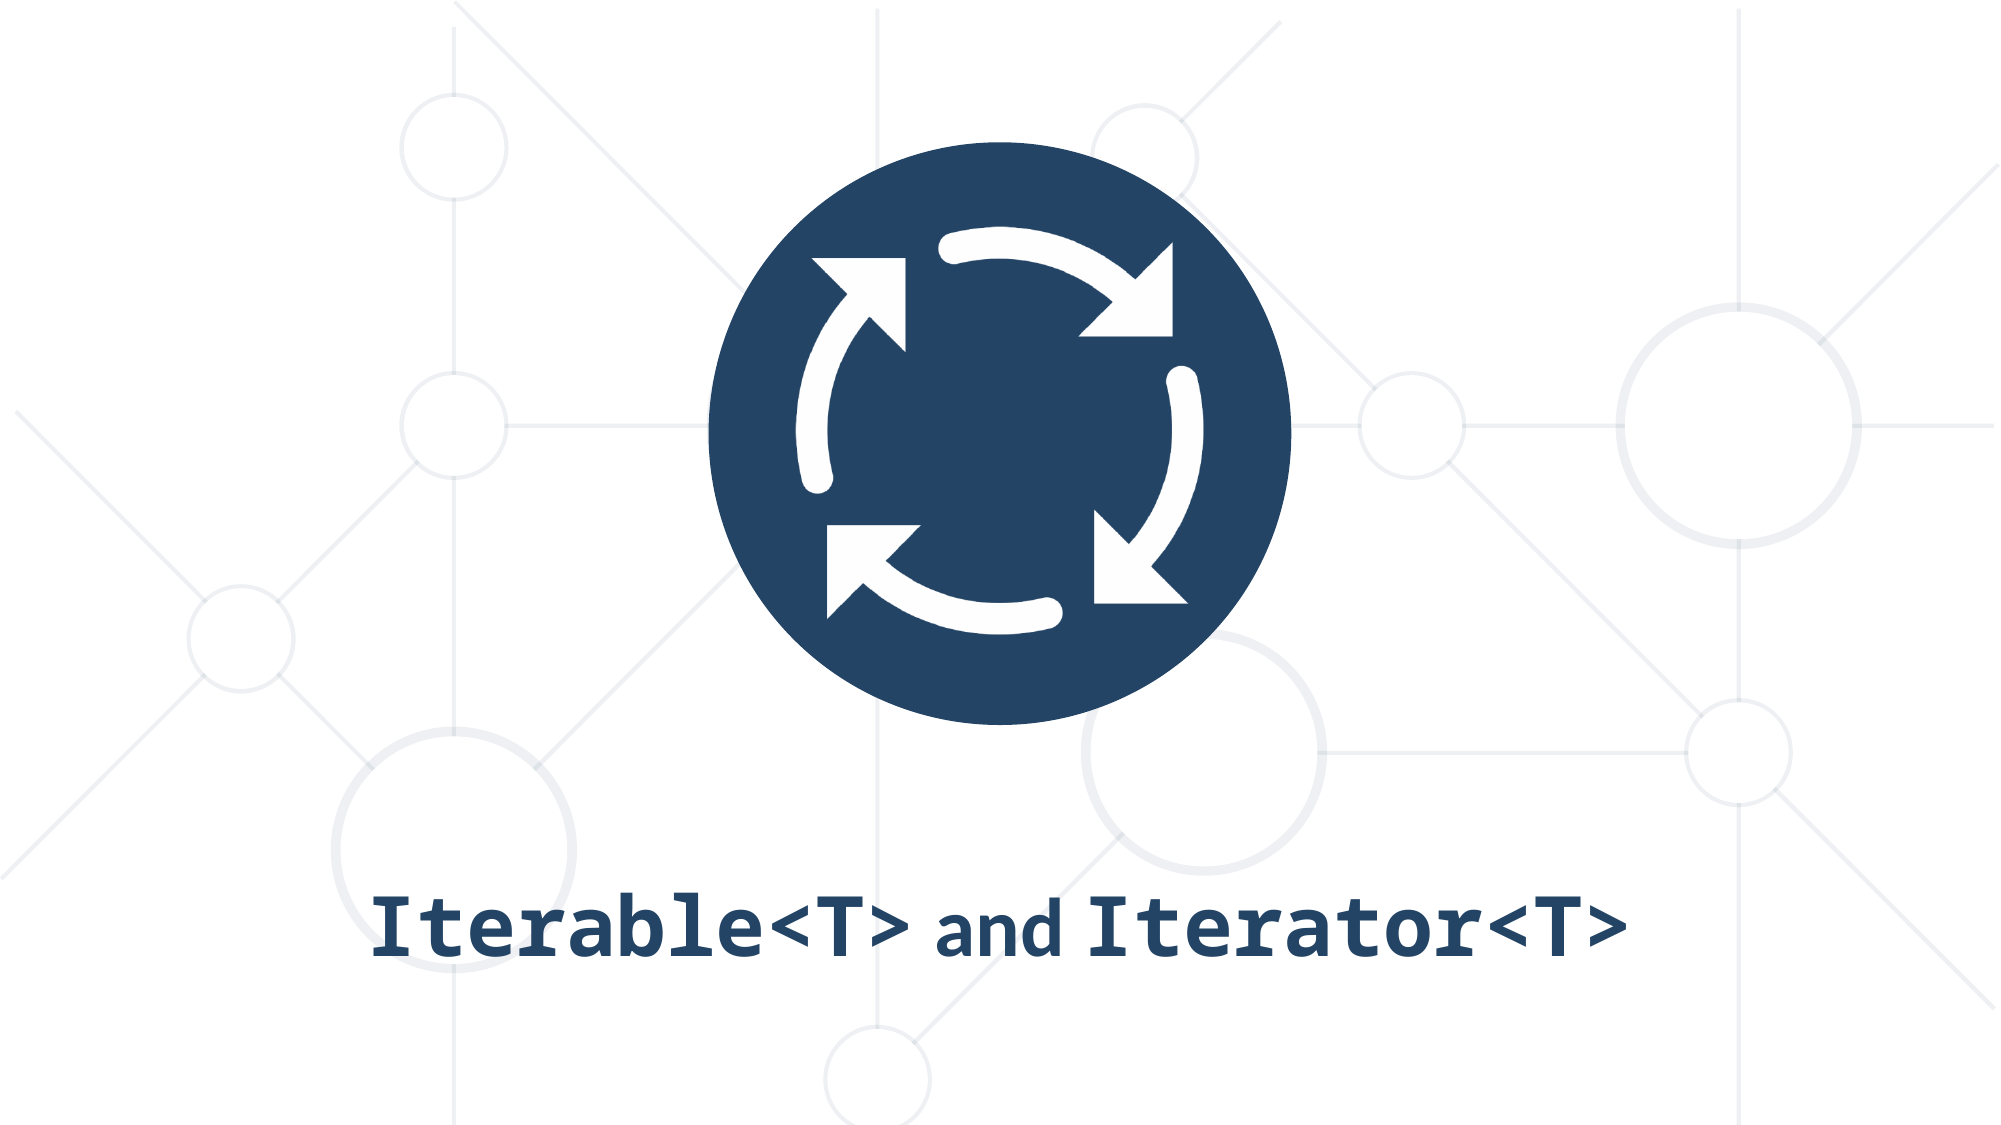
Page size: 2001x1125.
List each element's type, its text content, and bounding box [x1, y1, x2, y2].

picture [794, 225, 1211, 642]
text_box Iterable<T> and Iterator<T> [266, 865, 1734, 1000]
